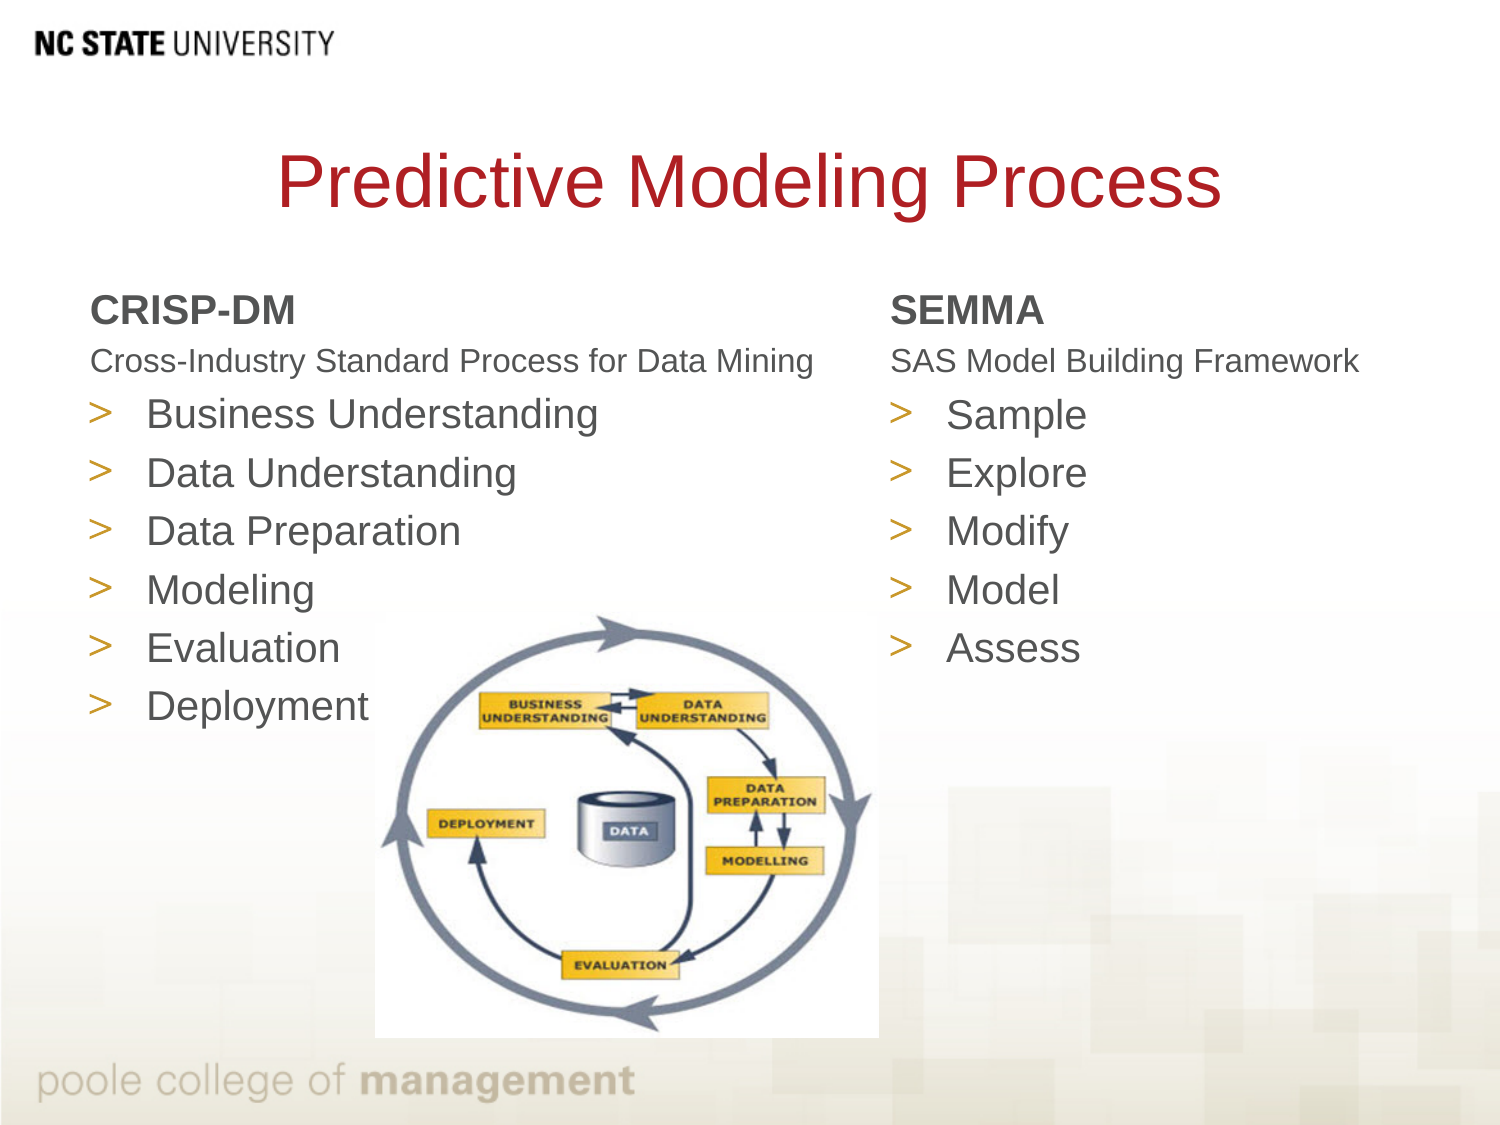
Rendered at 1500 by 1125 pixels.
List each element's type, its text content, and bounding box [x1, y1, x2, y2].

picture [0, 0, 1500, 1125]
list SEMMA SAS Model Building Framework Sample Explore Modify Model Assess [875, 275, 1425, 1013]
list CRISP-DM Cross-Industry Standard Process for Data Mining Business Understanding Data Understanding Data Preparation Modeling Evaluation Deployment [75, 275, 838, 1013]
title Predictive Modeling Process [75, 125, 1425, 263]
